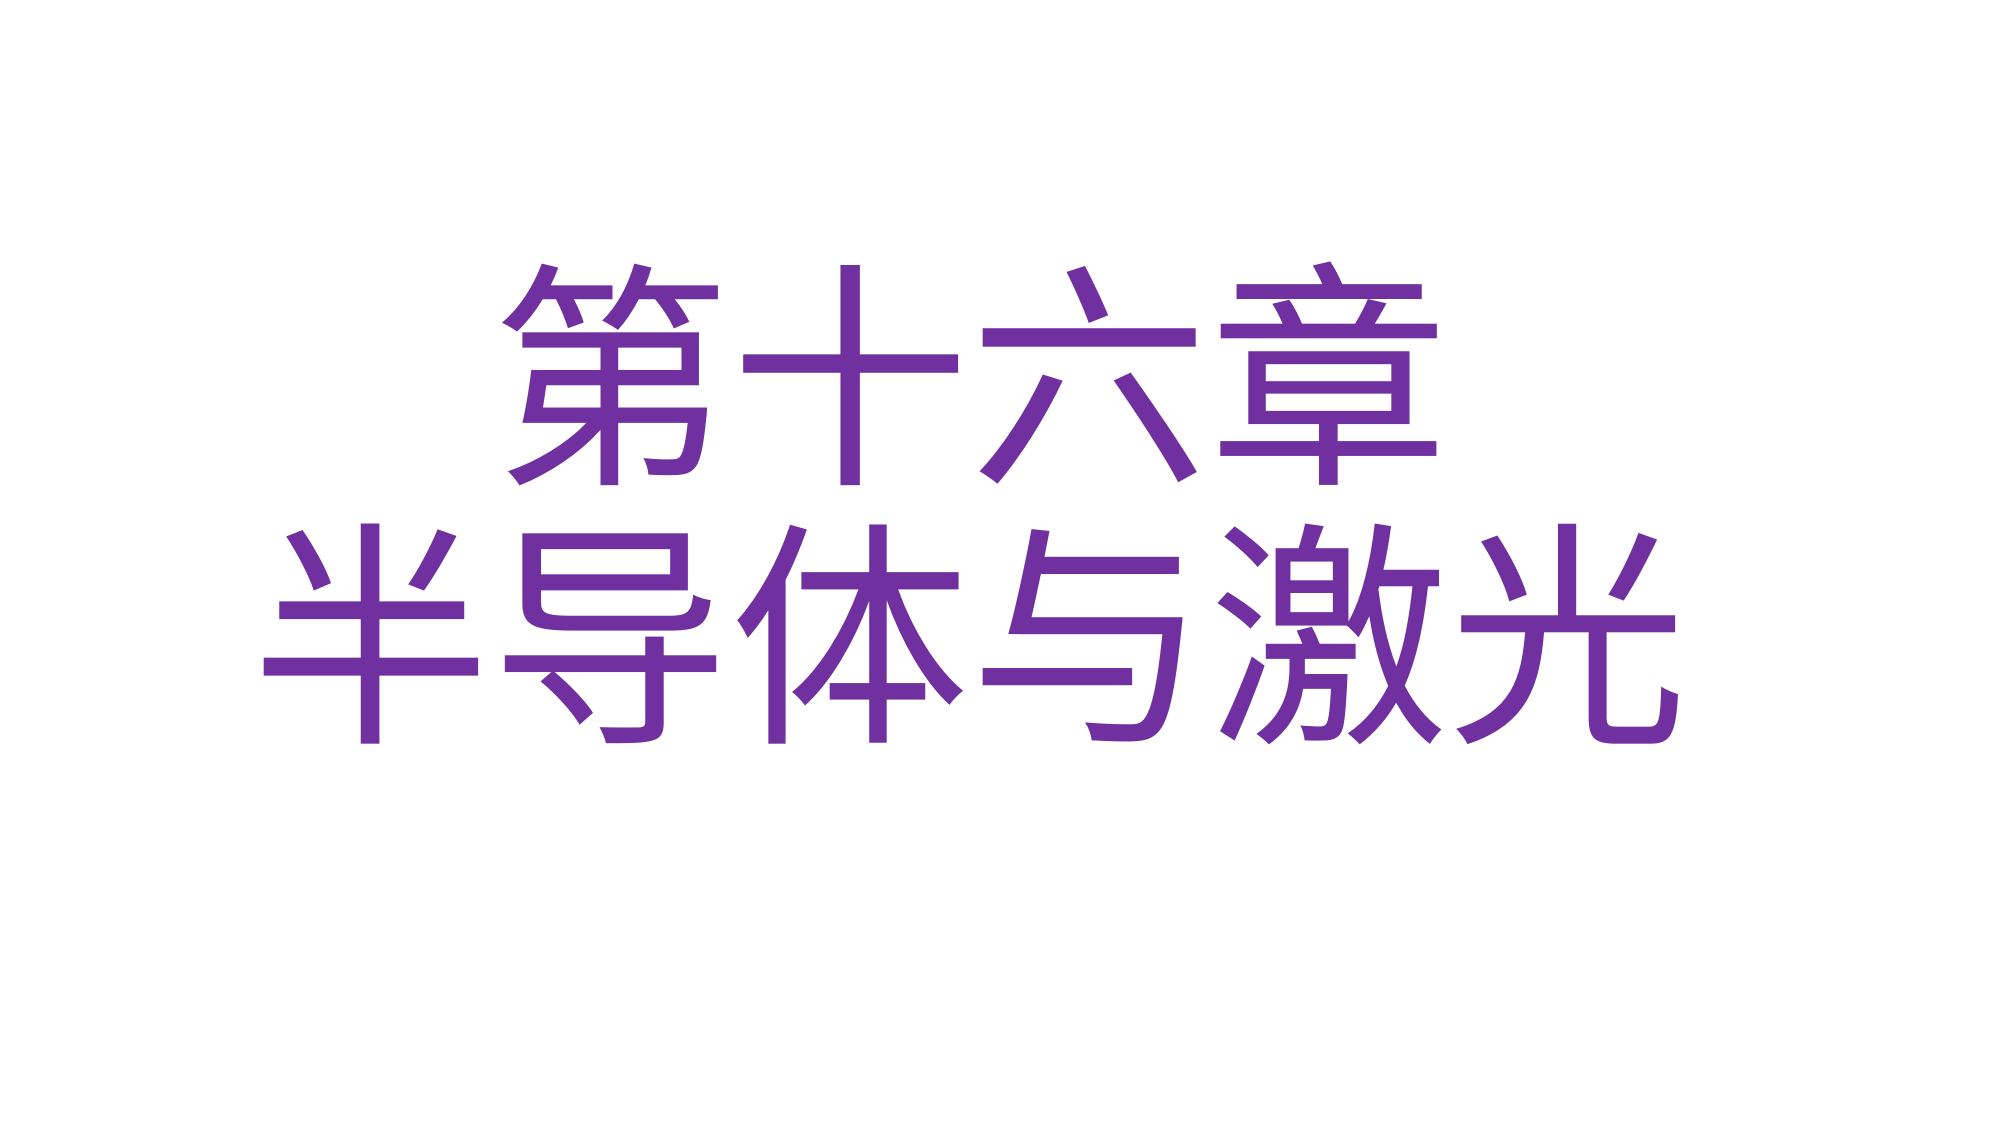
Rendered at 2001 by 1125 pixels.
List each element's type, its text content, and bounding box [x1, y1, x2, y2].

title 第十六章 半导体与激光 [219, 184, 1720, 785]
